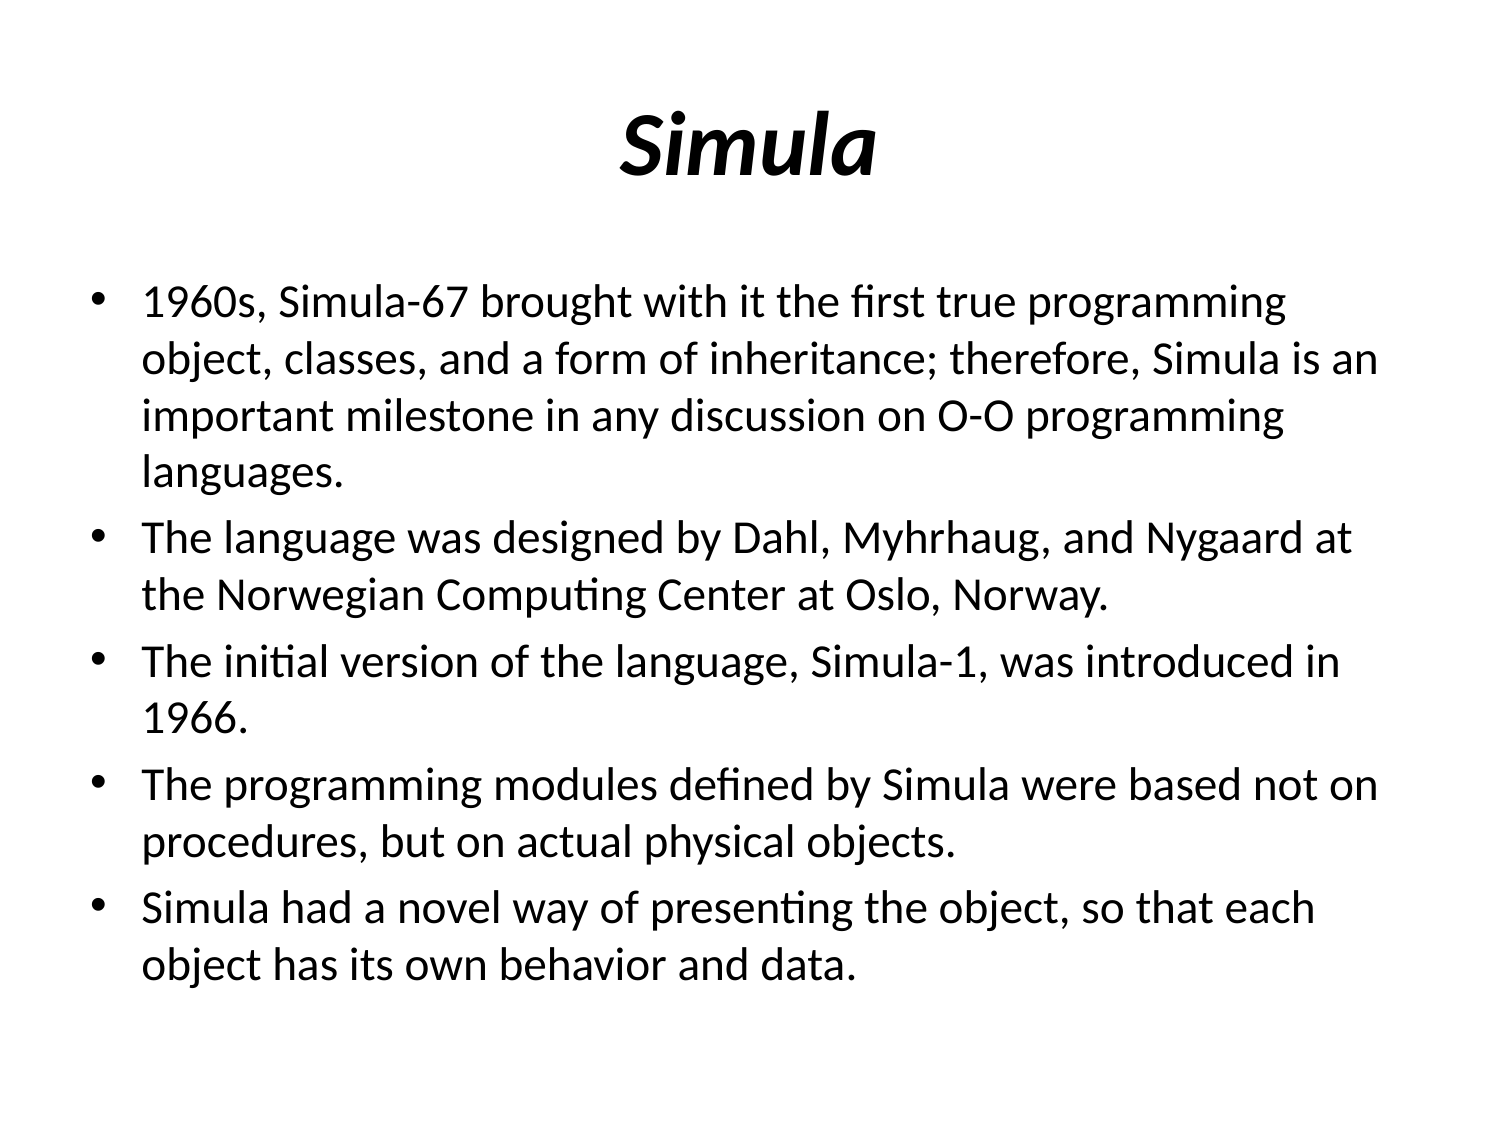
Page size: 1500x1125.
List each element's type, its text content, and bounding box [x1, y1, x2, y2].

list 1960s, Simula-67 brought with it the first true programming object, classes, and a form of inheritance; therefore, Simula is an important milestone in any discussion on O-O programming languages. The language was designed by Dahl, Myhrhaug, and Nygaard at the Norwegian Computing Center at Oslo, Norway. The initial version of the language, Simula-1, was introduced in 1966. The programming modules defined by Simula were based not on procedures, but on actual physical objects. Simula had a novel way of presenting the object, so that each object has its own behavior and data. [75, 262, 1425, 1005]
title Simula [75, 45, 1425, 233]
